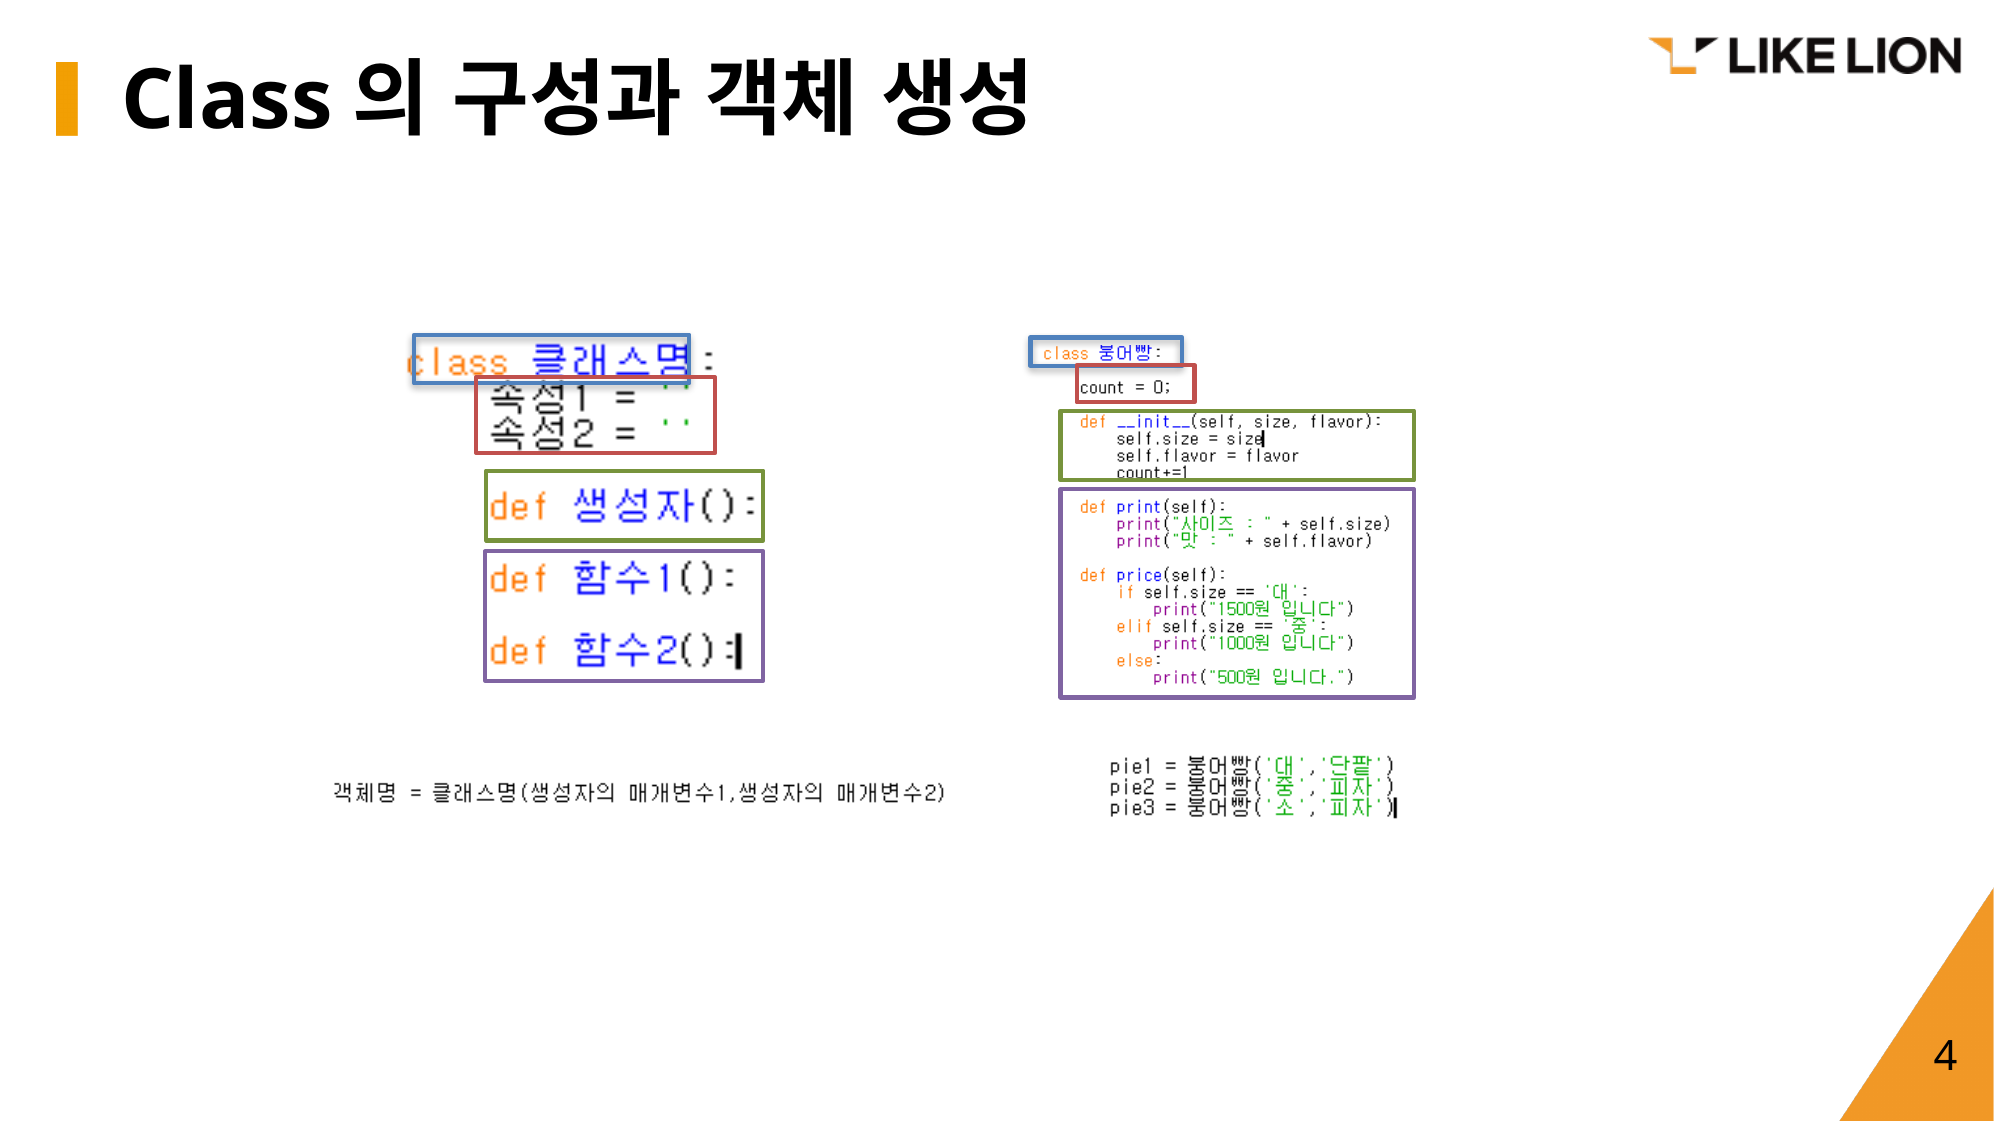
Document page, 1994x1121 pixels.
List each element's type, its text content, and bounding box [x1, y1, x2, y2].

picture [327, 766, 959, 812]
text_box [81, 21, 236, 142]
picture [56, 61, 78, 136]
text_box [1402, 409, 1416, 482]
picture [399, 337, 799, 698]
text_box Class의 구성과 객체 생성 [113, 37, 1141, 153]
picture [1836, 886, 1994, 1121]
picture [1102, 750, 1405, 828]
text_box [1402, 487, 1416, 700]
text_box [1030, 337, 1183, 366]
picture [1038, 345, 1399, 698]
picture [1648, 37, 1962, 75]
